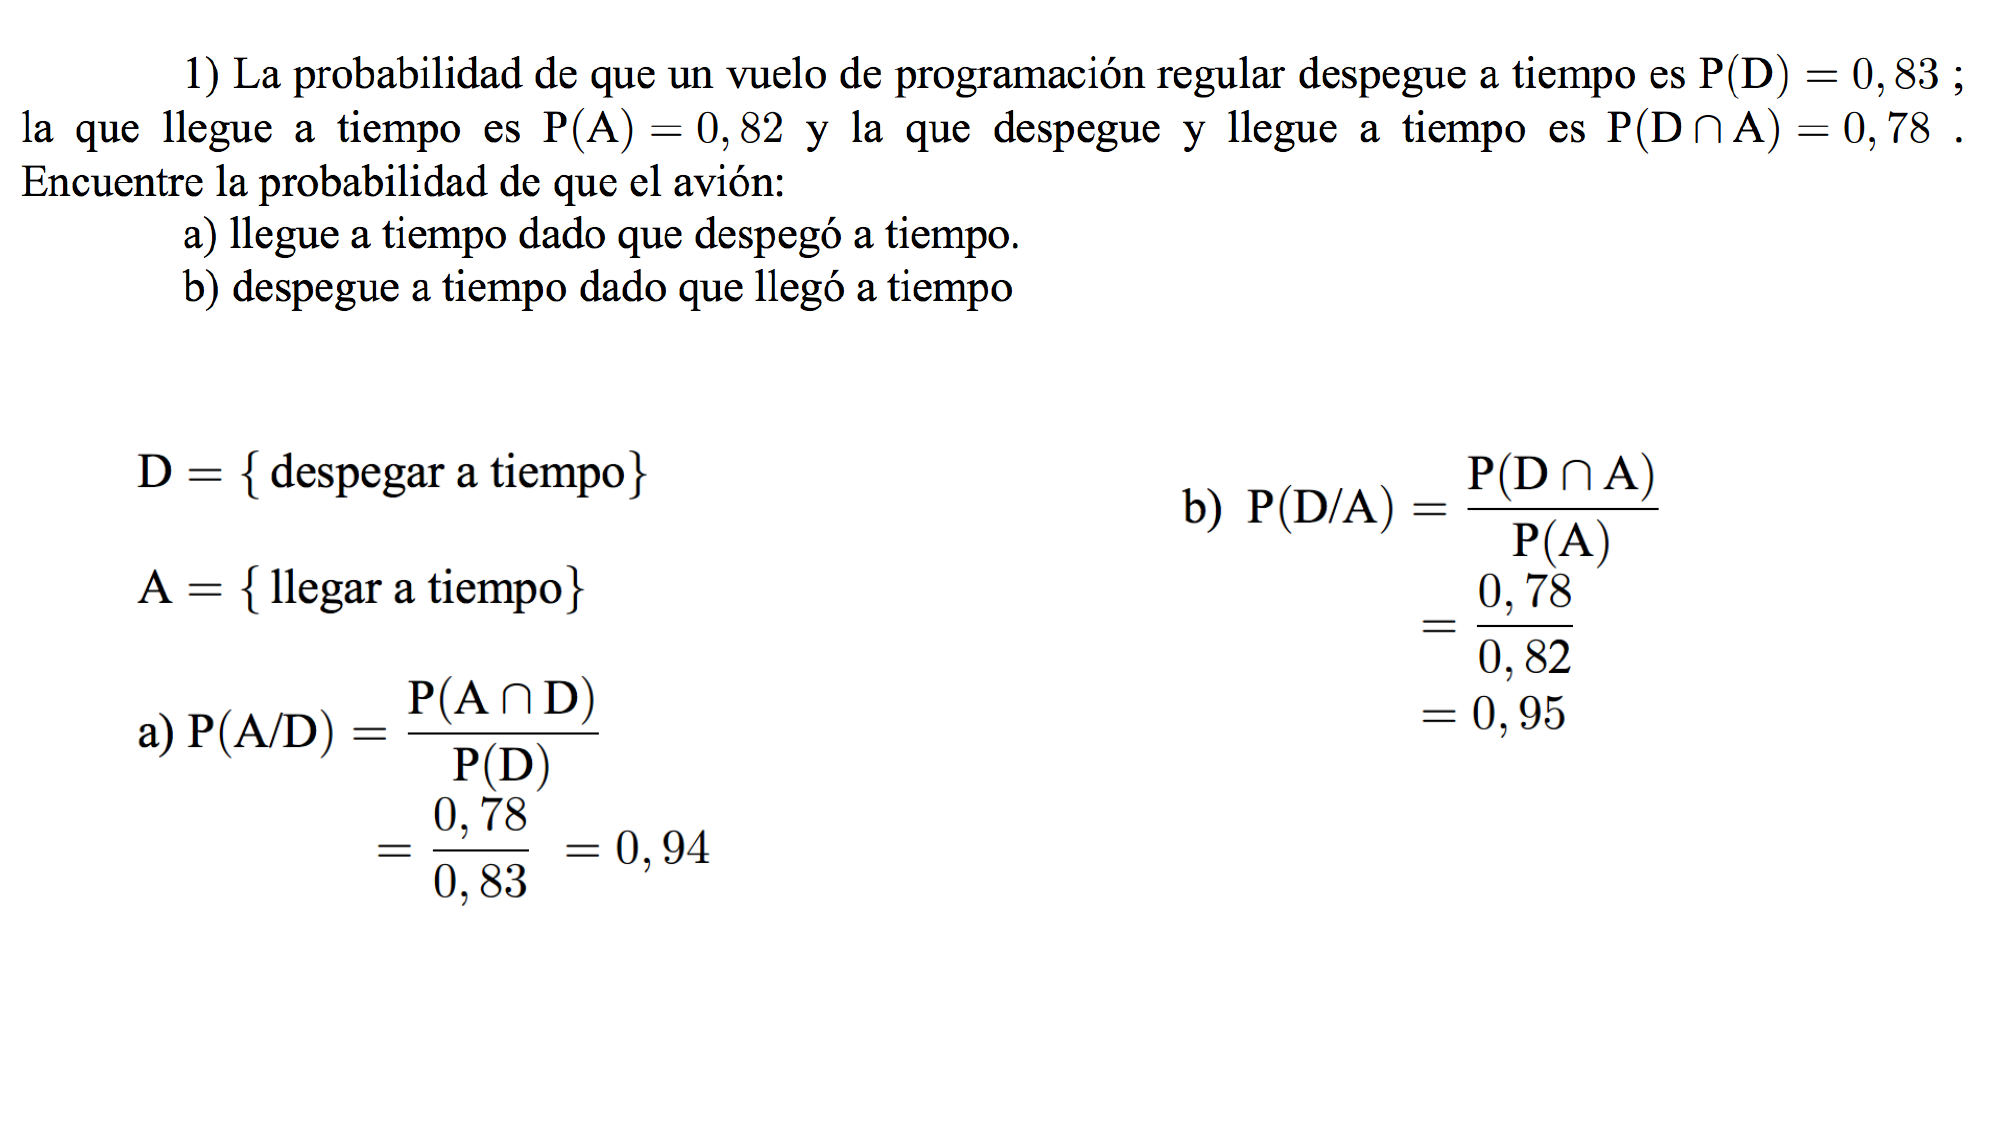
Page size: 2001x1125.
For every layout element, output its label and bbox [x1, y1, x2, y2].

list [0, 41, 1974, 325]
picture [1170, 438, 1667, 743]
picture [126, 438, 719, 910]
